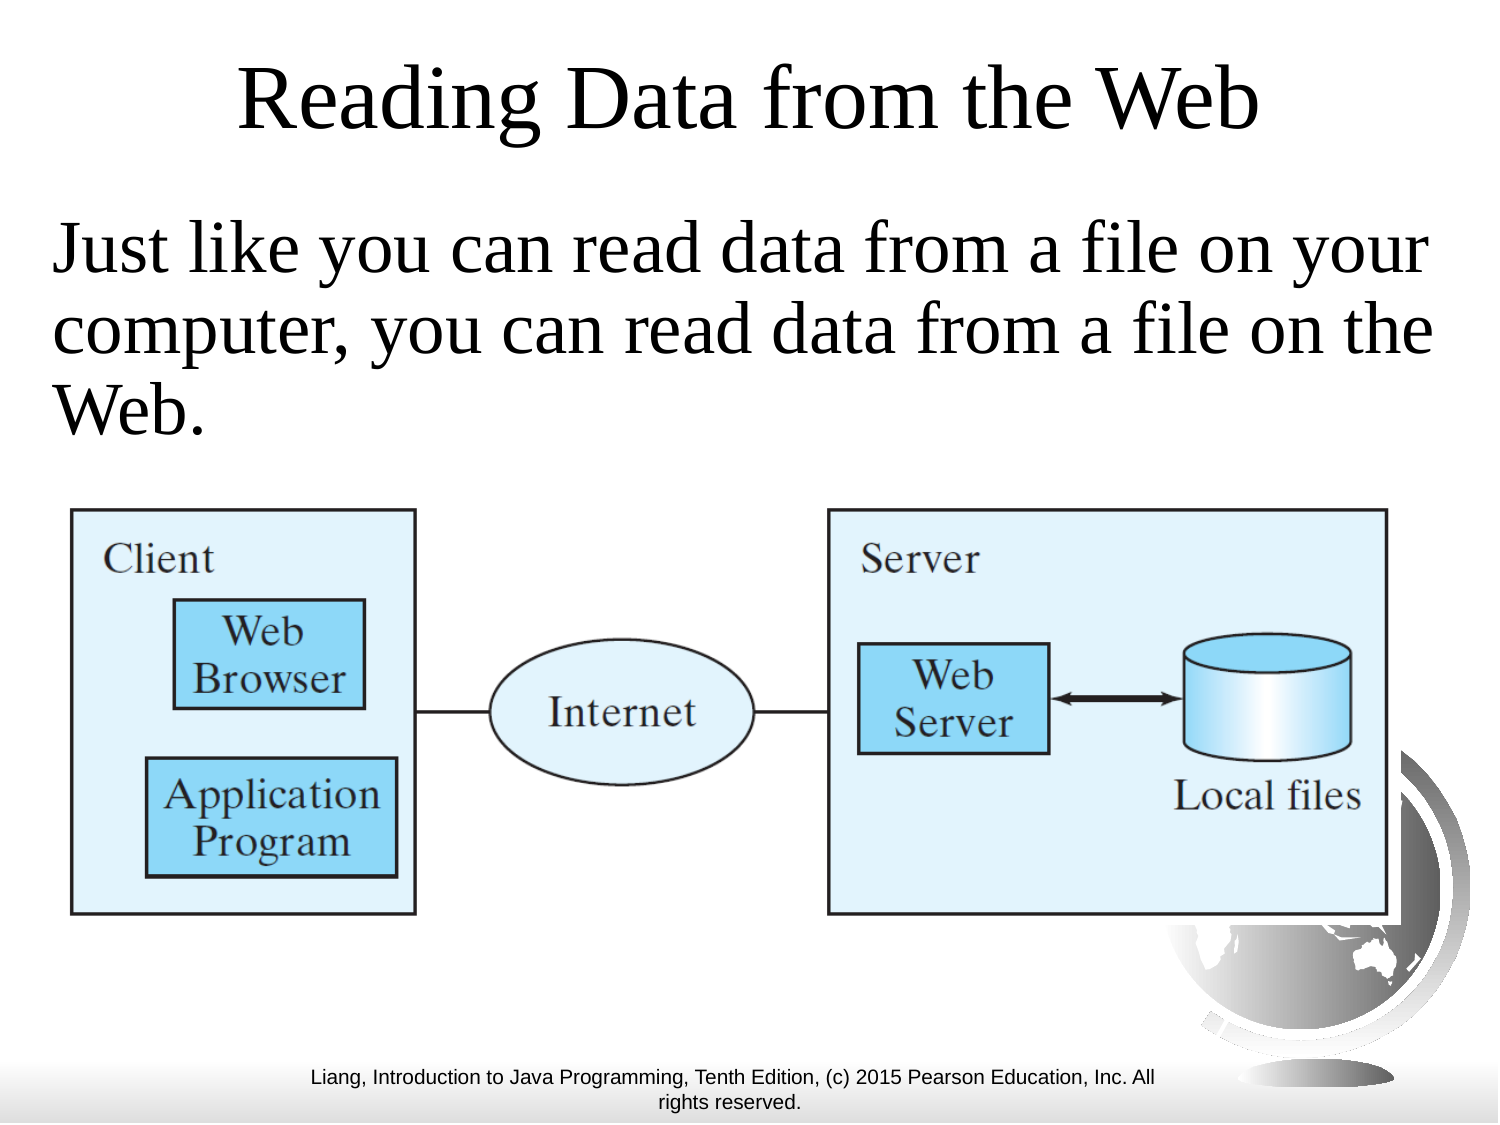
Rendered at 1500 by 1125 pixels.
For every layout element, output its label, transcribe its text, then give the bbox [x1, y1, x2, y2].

slide_number [1074, 1049, 1388, 1125]
title Reading Data from the Web [112, 24, 1388, 160]
list Just like you can read data from a file on your computer, you can read data from a file on the Web. [37, 200, 1463, 412]
list Just like you can read data from a file on your computer, you can read data from a file on the Web. [37, 413, 1463, 475]
picture [62, 499, 1401, 926]
